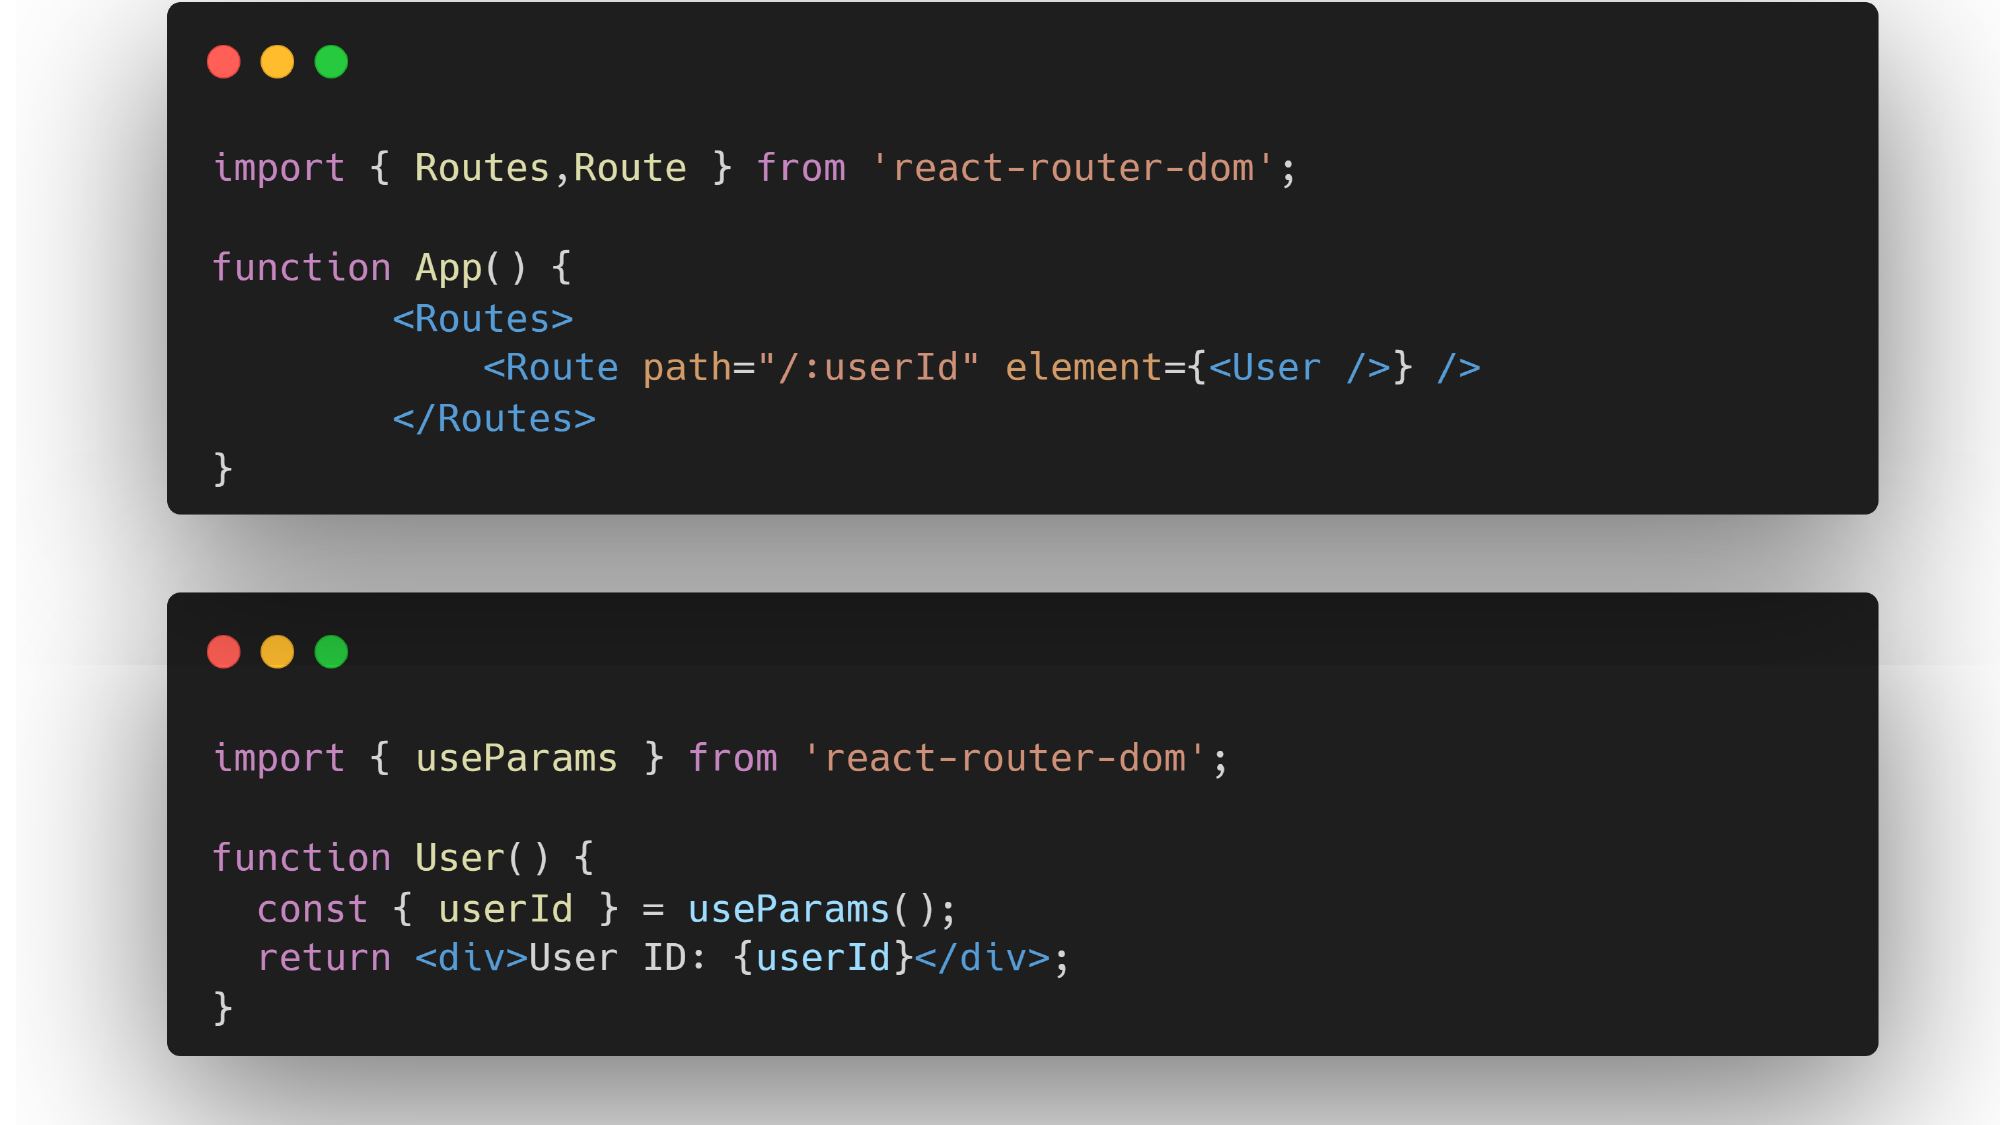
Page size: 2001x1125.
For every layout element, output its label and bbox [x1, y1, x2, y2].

list [15, 665, 2000, 1125]
picture [15, 0, 2000, 665]
